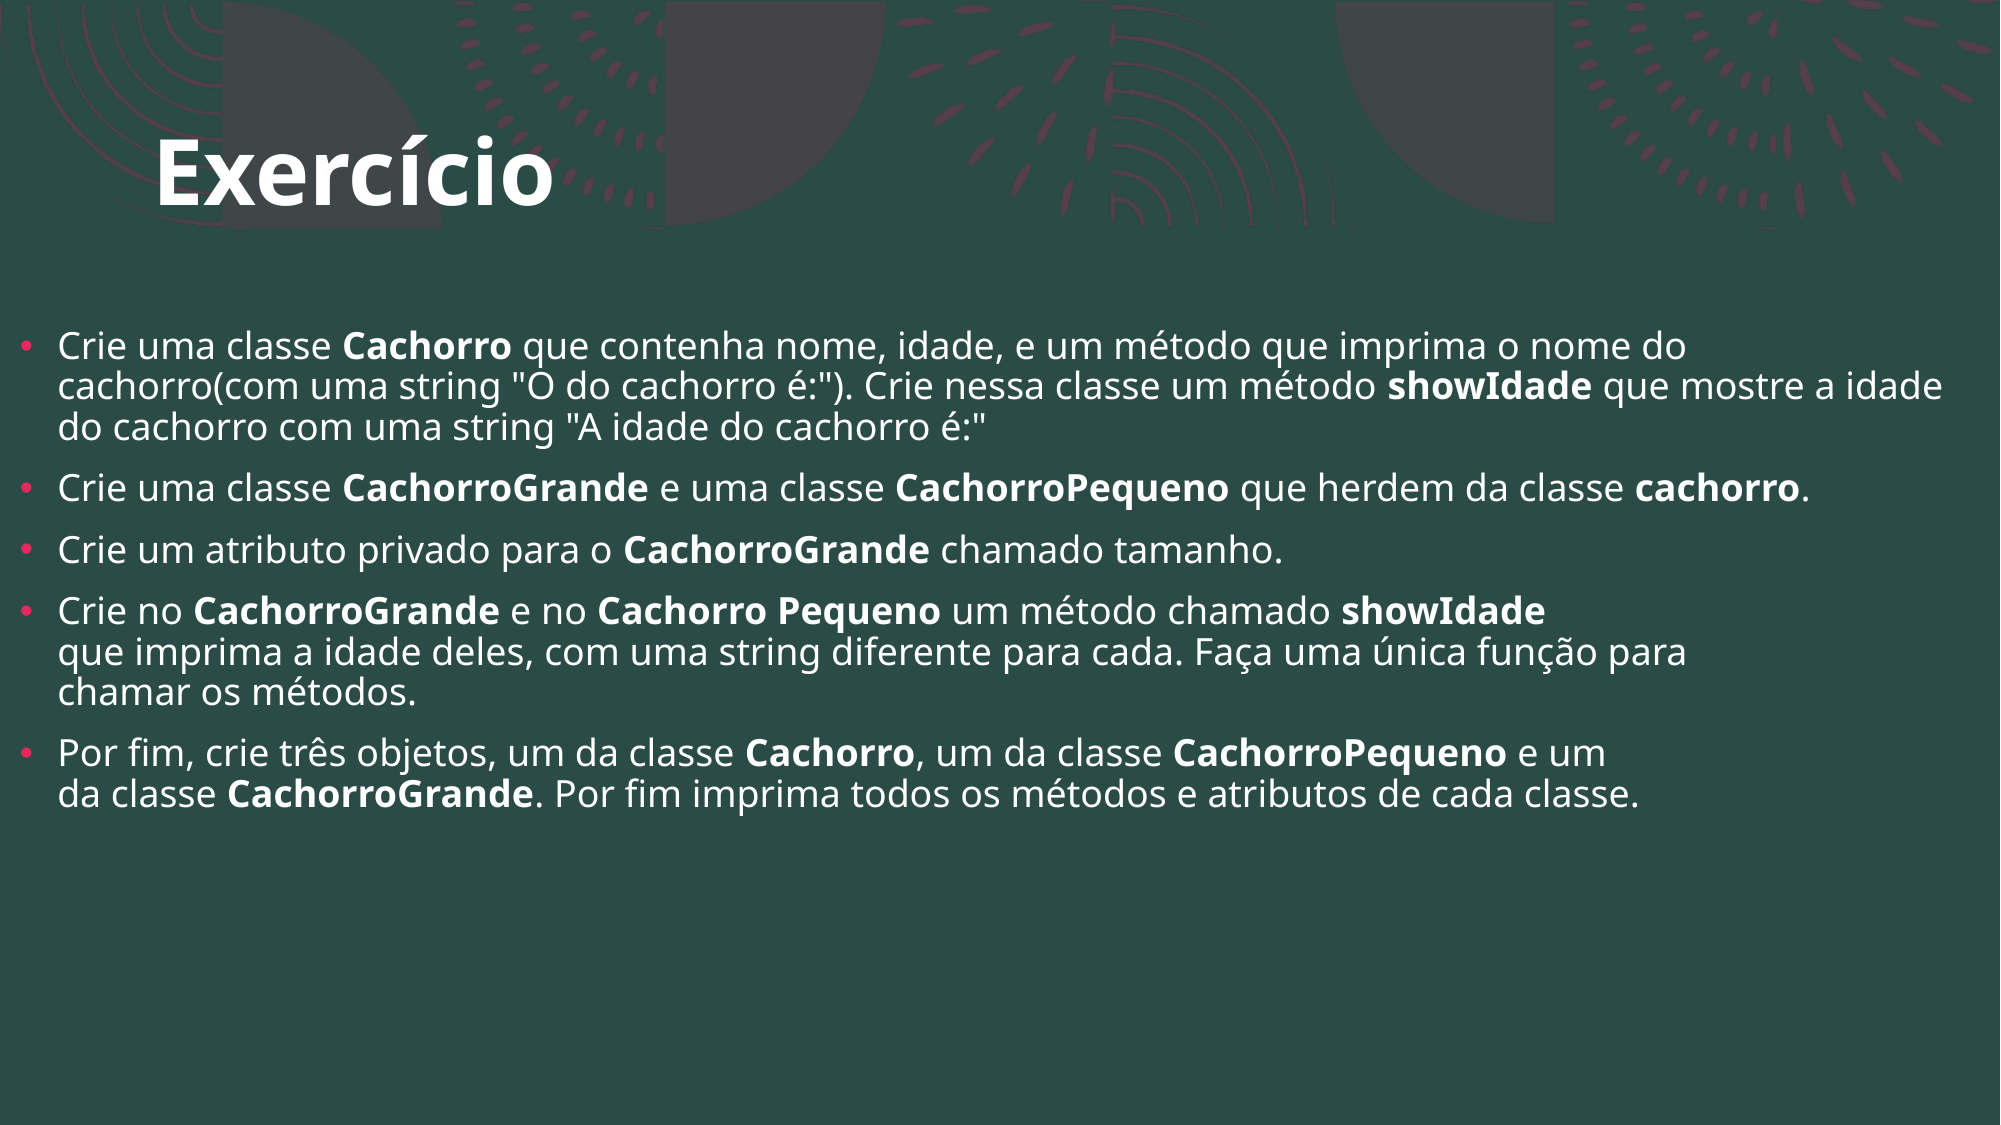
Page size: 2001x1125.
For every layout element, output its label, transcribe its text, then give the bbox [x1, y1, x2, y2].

title Exercício [137, 60, 1863, 278]
list Crie uma classe Cachorro que contenha nome, idade, e um método que imprima o nome do cachorro(com uma string "O do cachorro é:"). Crie nessa classe um método showIdade que mostre a idade do cachorro com uma string "A idade do cachorro é:" Crie uma classe CachorroGrande e uma classe CachorroPequeno que herdem da classe cachorro. Crie um atributo privado para o CachorroGrande chamado tamanho. Crie no CachorroGrande e no Cachorro Pequeno um método chamado showIdade que imprima a idade deles, com uma string diferente para cada. Faça uma única função para chamar os métodos. Por fim, crie três objetos, um da classe Cachorro, um da classe CachorroPequeno e um da classe CachorroGrande. Por fim imprima todos os métodos e atributos de cada classe. [4, 319, 1973, 1101]
